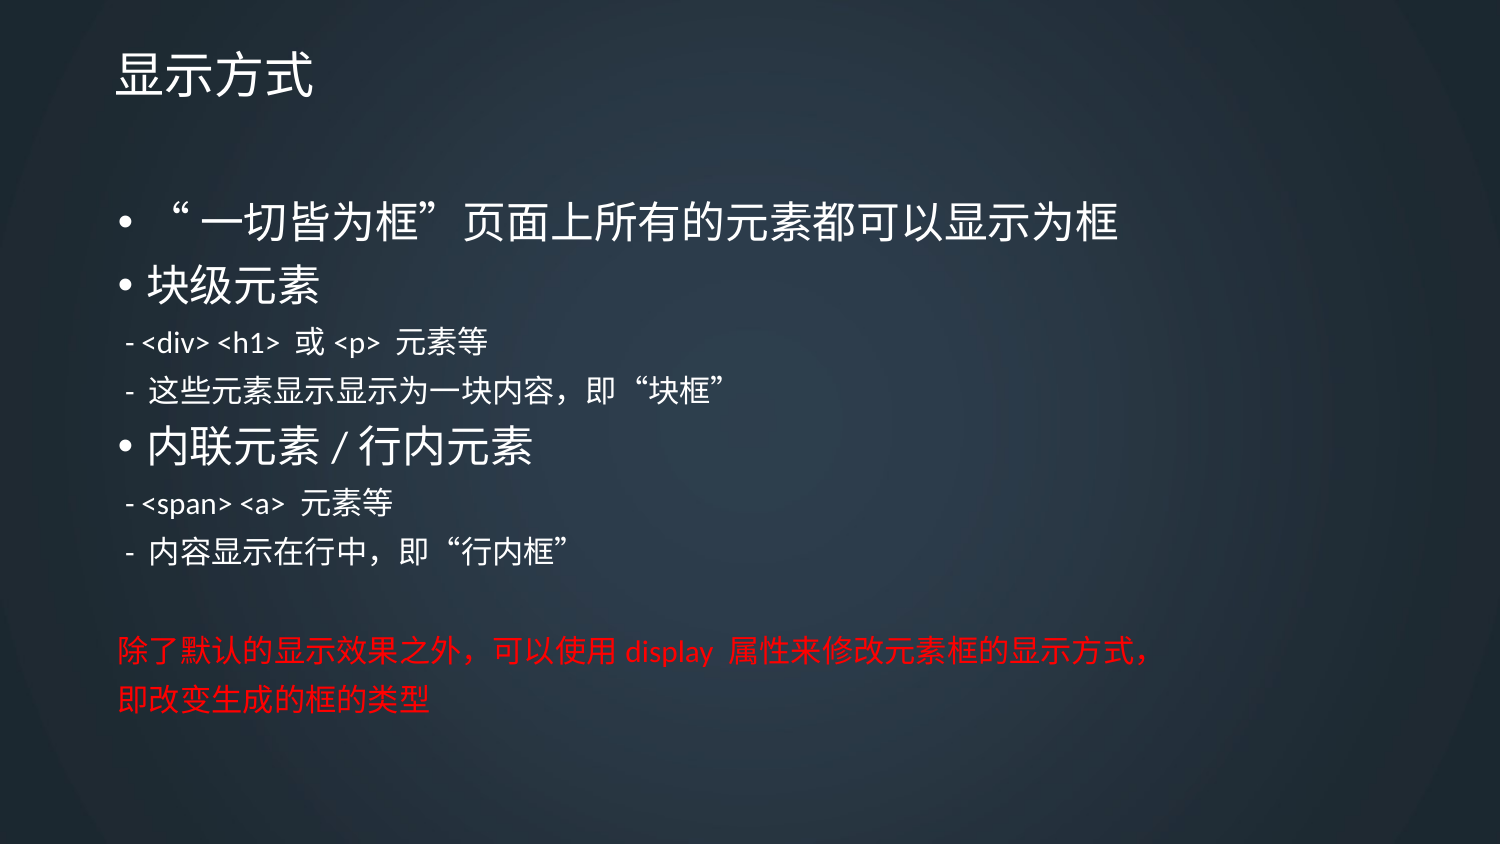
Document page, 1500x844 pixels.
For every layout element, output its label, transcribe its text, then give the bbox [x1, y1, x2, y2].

picture [0, 0, 1500, 844]
list “一切皆为框”页面上所有的元素都可以显示为框 块级元素 - <div> <h1> 或<p> 元素等 - 这些元素显示显示为一块内容，即“块框” 内联元素/行内元素 - <span> <a> 元素等 - 内容显示在行中，即“行内框” 除了默认的显示效果之外，可以使用display 属性来修改元素框的显示方式， 即改变生成的框的类型 [103, 192, 1397, 771]
title 显示方式 [103, 44, 1397, 192]
